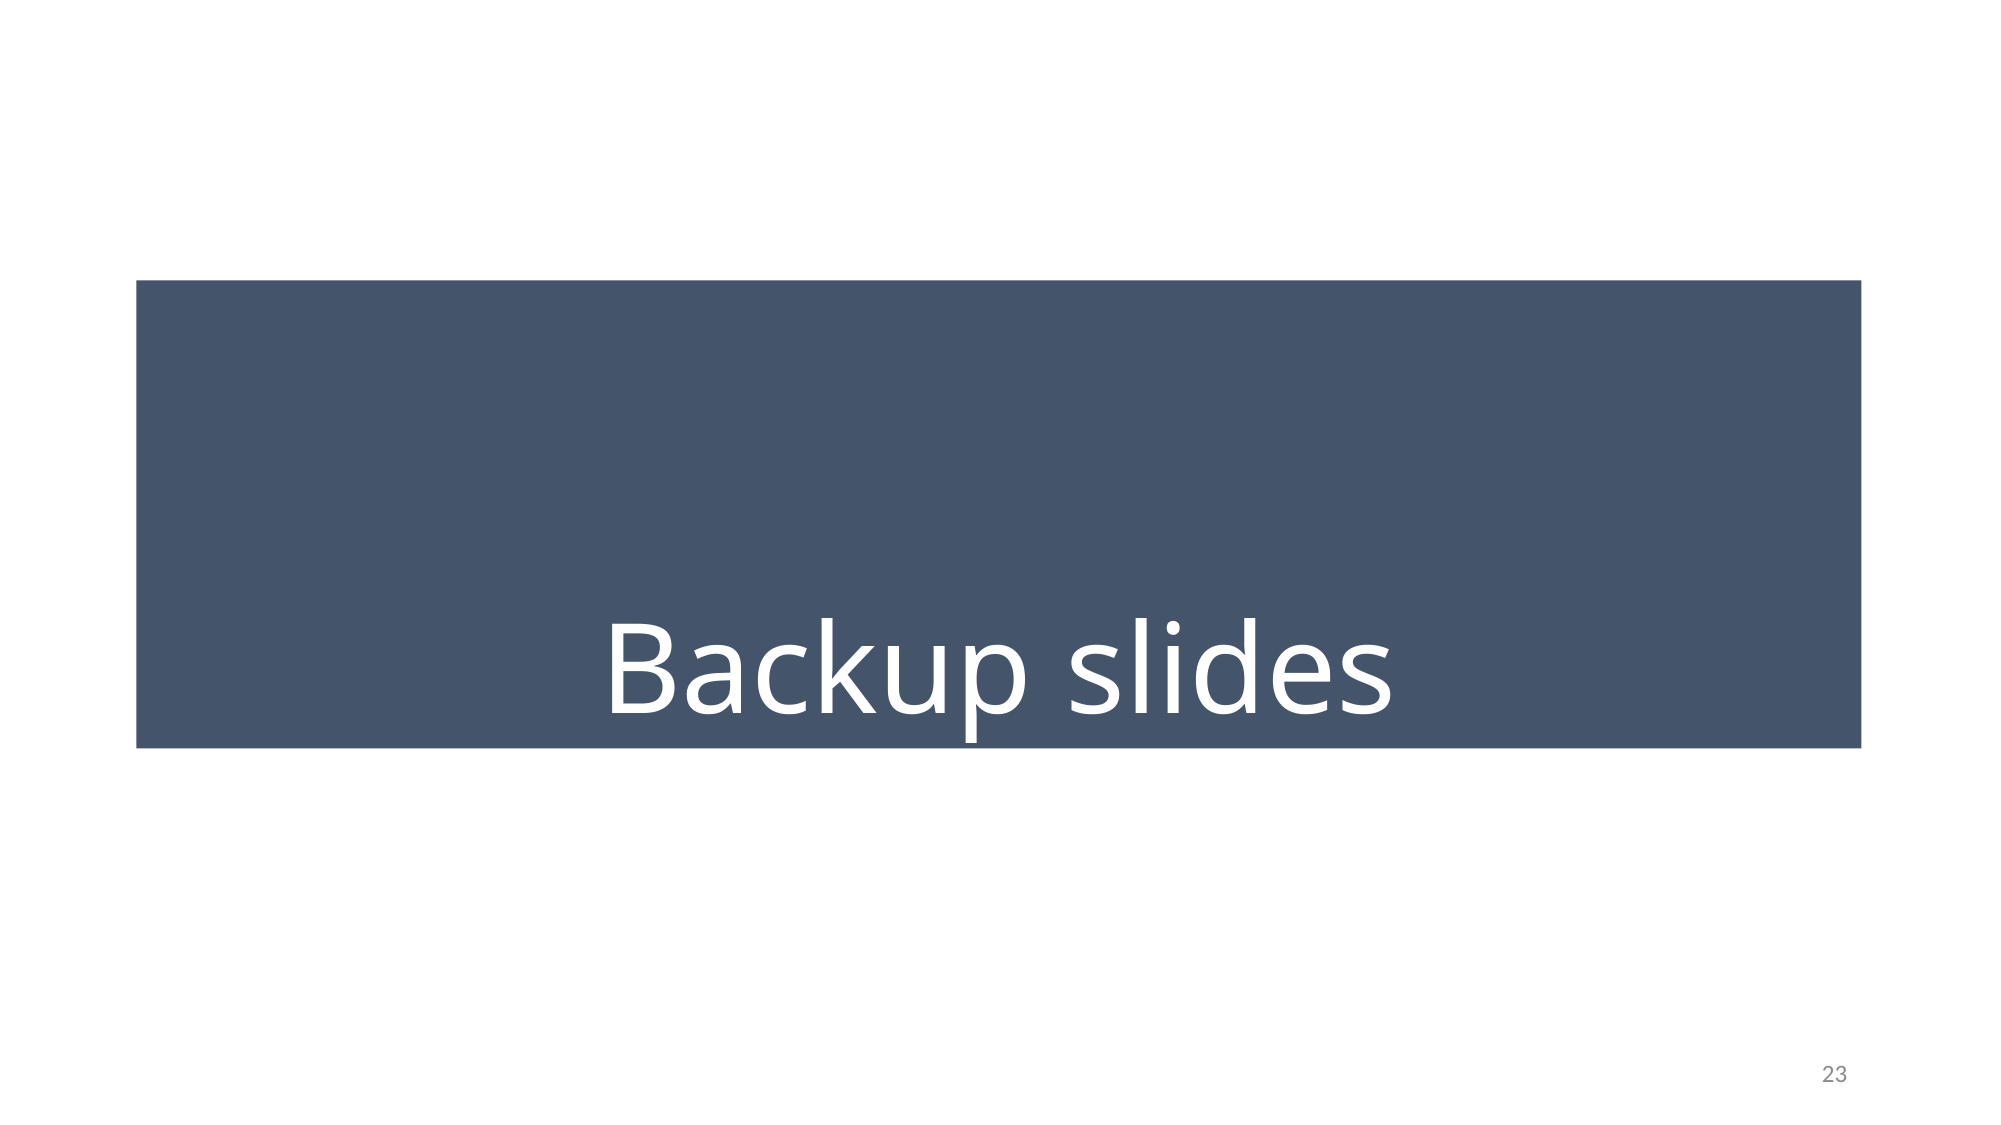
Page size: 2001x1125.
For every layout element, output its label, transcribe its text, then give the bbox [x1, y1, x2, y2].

slide_number 23 [1412, 1042, 1863, 1103]
title Backup slides [136, 280, 1862, 749]
